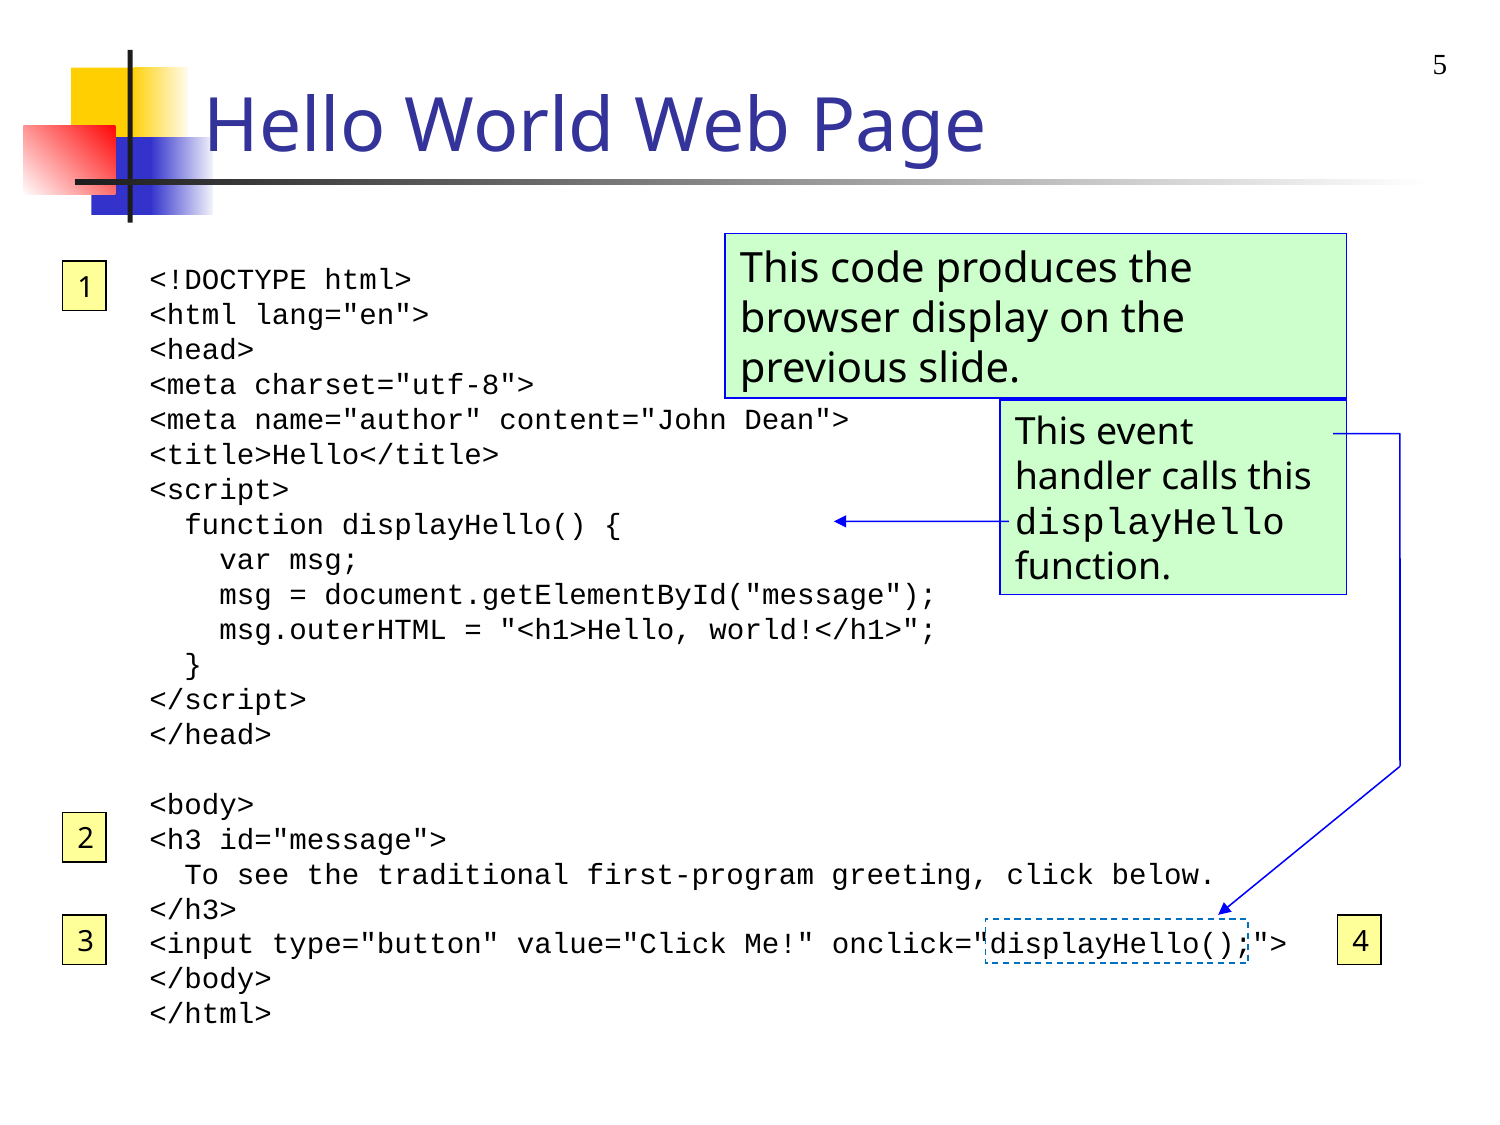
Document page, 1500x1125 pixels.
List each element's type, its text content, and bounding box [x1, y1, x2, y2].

text_box This event handler calls this displayHello function. [999, 399, 1347, 595]
text_box 3 [62, 914, 107, 965]
text_box 1 [62, 260, 107, 311]
text_box 4 [1337, 914, 1382, 965]
title Hello World Web Page [188, 50, 1363, 174]
slide_number 5 [1399, 37, 1463, 101]
text_box [833, 515, 1009, 528]
list <!DOCTYPE html> <html lang="en"> <head> <meta charset="utf-8"> <meta name="author" content="John Dean"> <title>Hello</title> <script> function displayHello() { var msg; msg = document.getElementById("message"); msg.outerHTML = "<h1>Hello, world!</h1>"; } </script> </head> <body> <h3 id="message"> To see the traditional first-program greeting, click below. </h3> <input type="button" value="Click Me!" onclick="displayHello();"> </body> </html> [125, 253, 1425, 1075]
text_box [1218, 766, 1400, 915]
text_box 2 [62, 812, 107, 863]
text_box This code produces the browser display on the previous slide. [724, 233, 1347, 399]
text_box [985, 919, 1248, 964]
